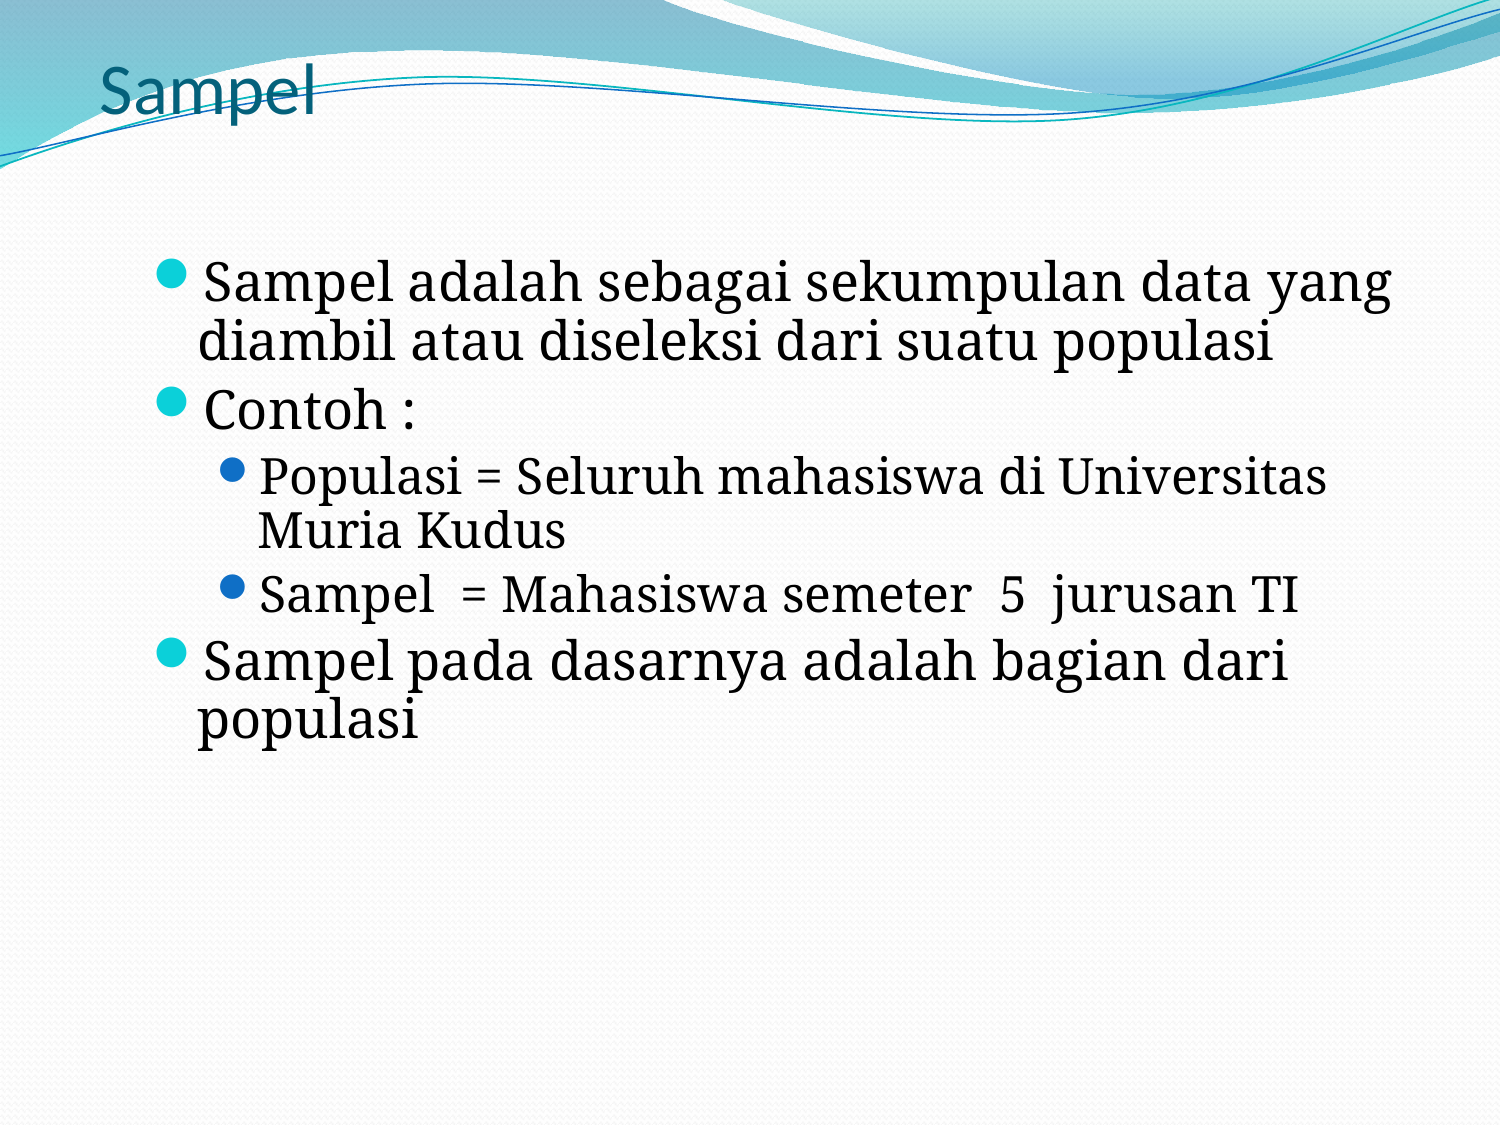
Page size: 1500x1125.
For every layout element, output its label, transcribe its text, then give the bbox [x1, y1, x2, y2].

list Sampel adalah sebagai sekumpulan data yang diambil atau diseleksi dari suatu populasi Contoh : Populasi = Seluruh mahasiswa di Universitas Muria Kudus Sampel = Mahasiswa semeter 5 jurusan TI Sampel pada dasarnya adalah bagian dari populasi [137, 247, 1413, 986]
title Sampel [99, 33, 1375, 130]
